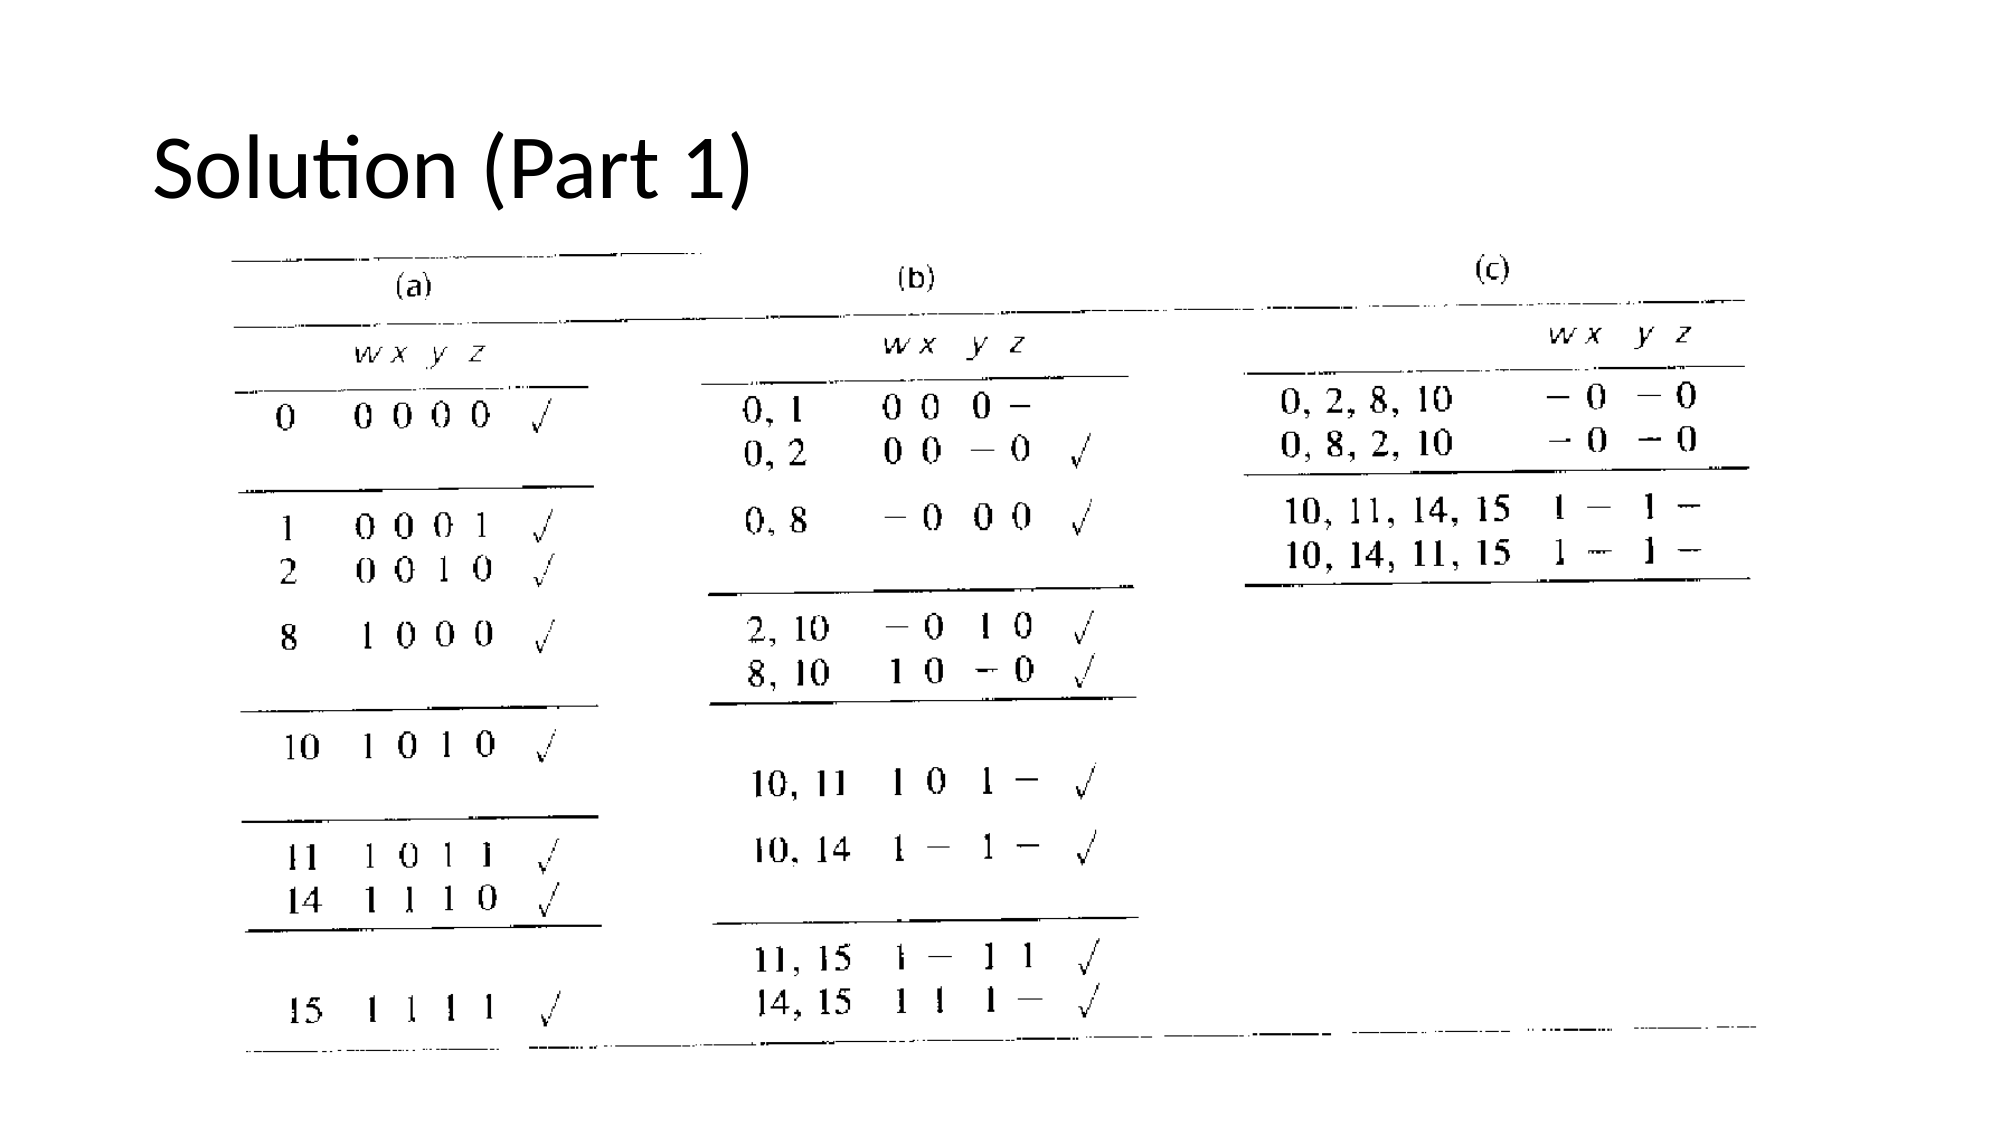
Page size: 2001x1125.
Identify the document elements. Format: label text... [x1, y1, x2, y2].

title Solution (Part 1) [137, 59, 1863, 278]
picture [226, 252, 1774, 1060]
